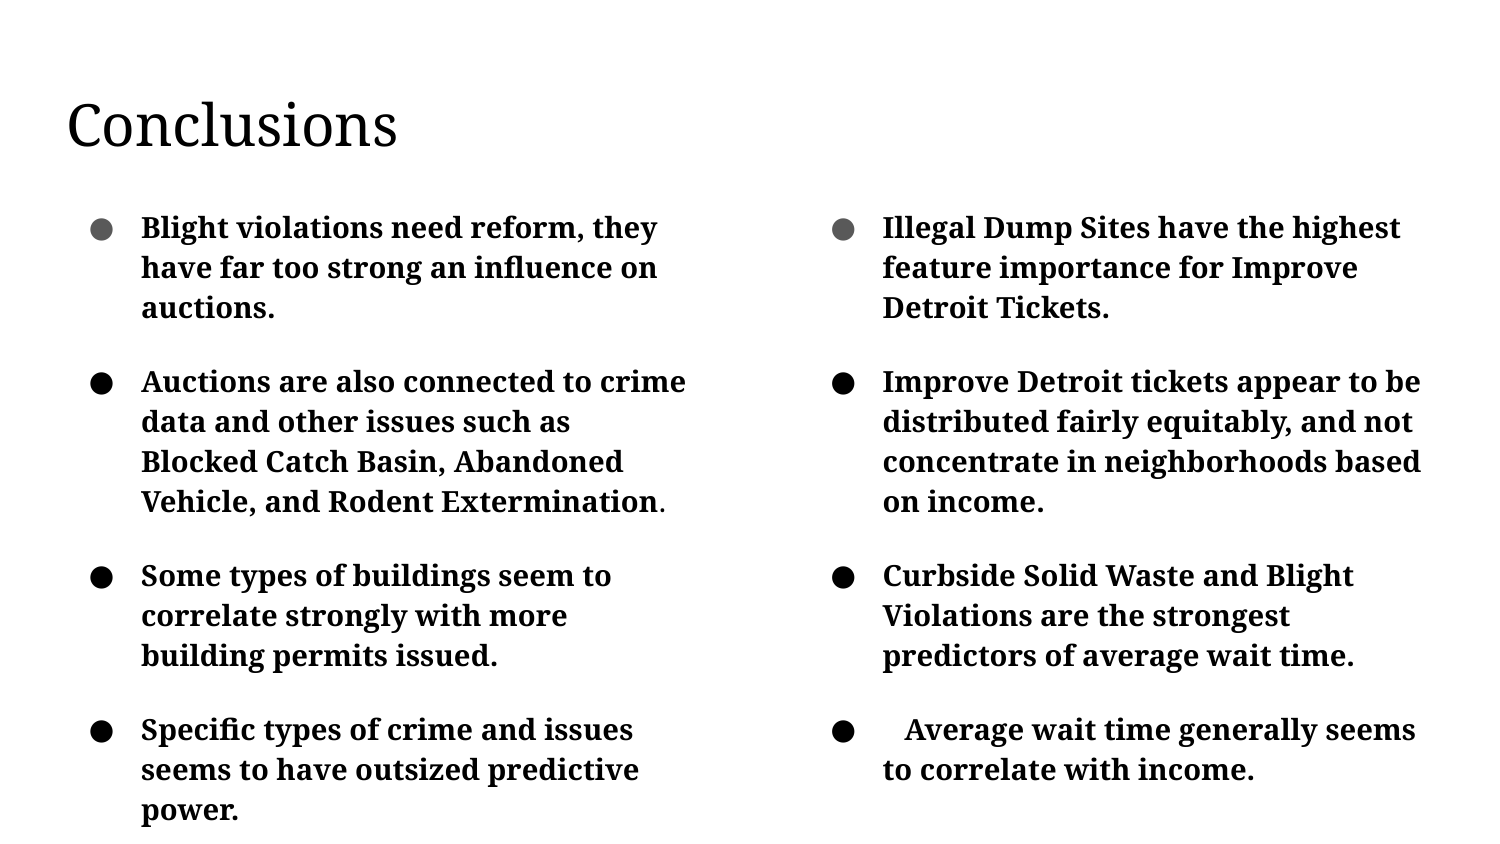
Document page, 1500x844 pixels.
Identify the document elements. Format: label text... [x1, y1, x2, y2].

title Conclusions [51, 72, 1449, 167]
list Illegal Dump Sites have the highest feature importance for Improve Detroit Tickets. Improve Detroit tickets appear to be distributed fairly equitably, and not concentrate in neighborhoods based on income. Curbside Solid Waste and Blight Violations are the strongest predictors of average wait time. Average wait time generally seems to correlate with income. [792, 189, 1449, 750]
list Blight violations need reform, they have far too strong an influence on auctions. Auctions are also connected to crime data and other issues such as Blocked Catch Basin, Abandoned Vehicle, and Rodent Extermination. Some types of buildings seem to correlate strongly with more building permits issued. Specific types of crime and issues seems to have outsized predictive power. Homicides seem to be predicted by different features than crime more generally. [51, 189, 708, 750]
